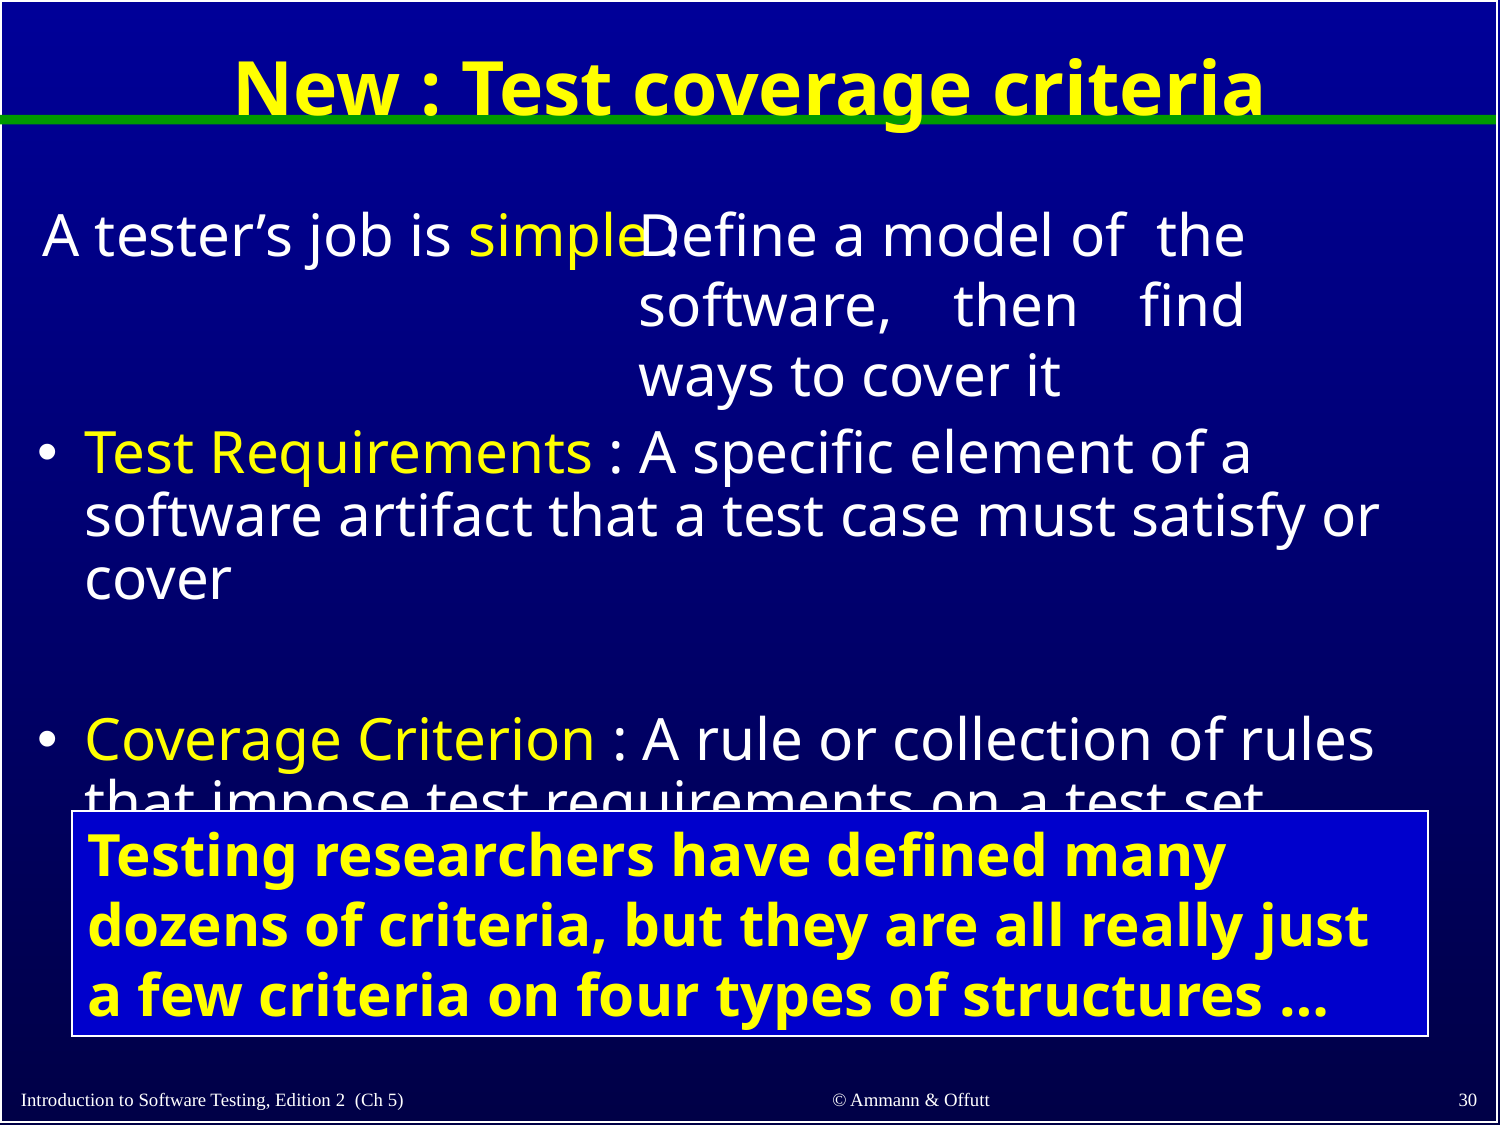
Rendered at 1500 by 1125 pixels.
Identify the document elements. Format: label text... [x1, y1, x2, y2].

text_box Define a model of the software, then find ways to cover it [623, 190, 1262, 415]
text_box A tester’s job is simple : [27, 190, 623, 276]
footer © Ammann & Offutt [673, 1075, 1149, 1119]
slide_number Introduction to Software Testing, Edition 2 (Ch 5) [5, 1077, 637, 1119]
list Test Requirements : A specific element of a software artifact that a test case must satisfy or cover Coverage Criterion : A rule or collection of rules that impose test requirements on a test set [22, 415, 1478, 790]
title New : Test coverage criteria [7, 15, 1493, 167]
text_box Testing researchers have defined many dozens of criteria, but they are all really just a few criteria on four types of structures … [72, 811, 1428, 1036]
slide_number 30 [1179, 1074, 1493, 1119]
